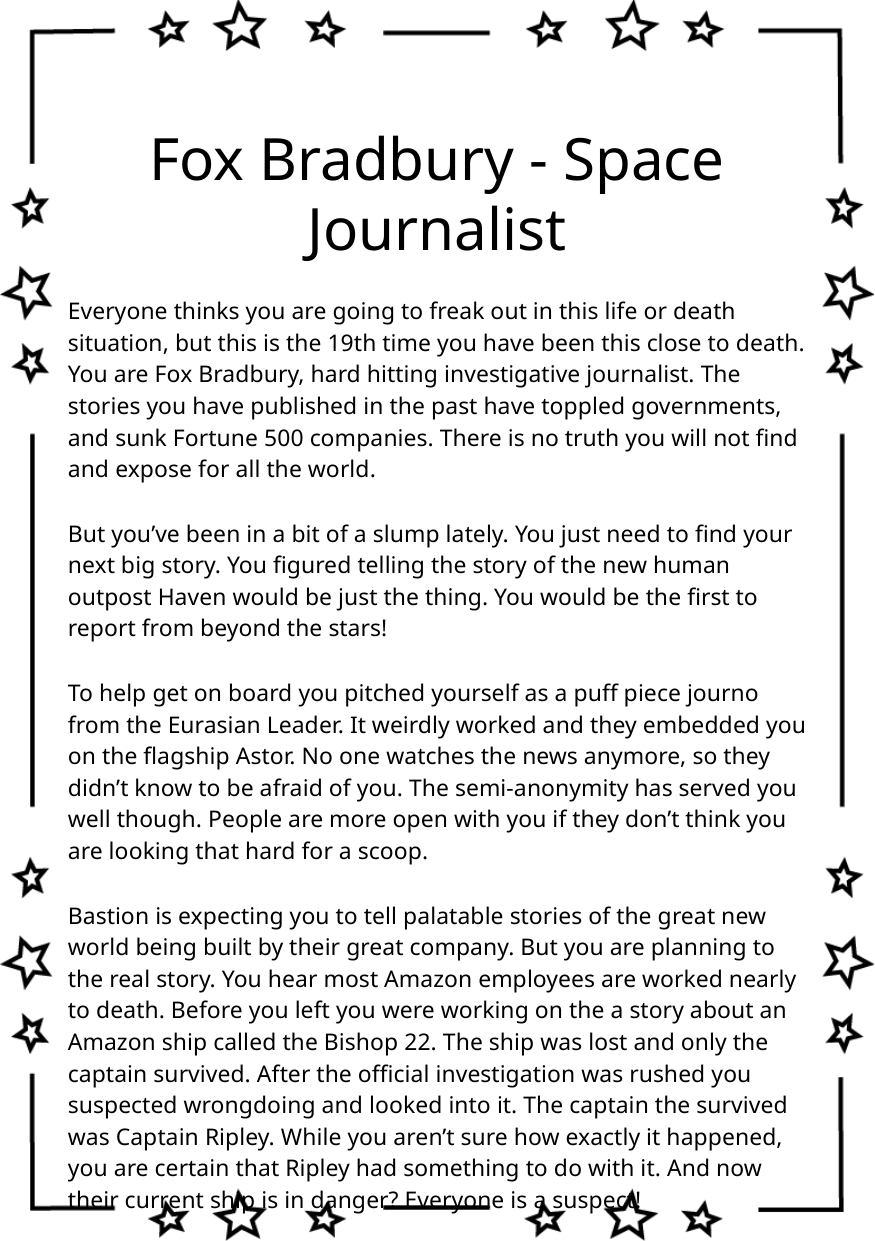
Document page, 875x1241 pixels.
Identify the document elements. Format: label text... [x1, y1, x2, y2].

list Everyone thinks you are going to freak out in this life or death situation, but this is the 19th time you have been this close to death. You are Fox Bradbury, hard hitting investigative journalist. The stories you have published in the past have toppled governments, and sunk Fortune 500 companies. There is no truth you will not find and expose for all the world. But you’ve been in a bit of a slump lately. You just need to find your next big story. You figured telling the story of the new human outpost Haven would be just the thing. You would be the first to report from beyond the stars! To help get on board you pitched yourself as a puff piece journo from the Eurasian Leader. It weirdly worked and they embedded you on the flagship Astor. No one watches the news anymore, so they didn’t know to be afraid of you. The semi-anonymity has served you well though. People are more open with you if they don’t think you are looking that hard for a scoop. Bastion is expecting you to tell palatable stories of the great new world being built by their great company. But you are planning to the real story. You hear most Amazon employees are worked nearly to death. Before you left you were working on the a story about an Amazon ship called the Bishop 22. The ship was lost and only the captain survived. After the official investigation was rushed you suspected wrongdoing and looked into it. The captain the survived was Captain Ripley. While you aren’t sure how exactly it happened, you are certain that Ripley had something to do with it. And now their current ship is in danger? Everyone is a suspect! [52, 277, 825, 1102]
picture [0, 0, 875, 1241]
title Fox Bradbury - Space Journalist [29, 107, 845, 246]
